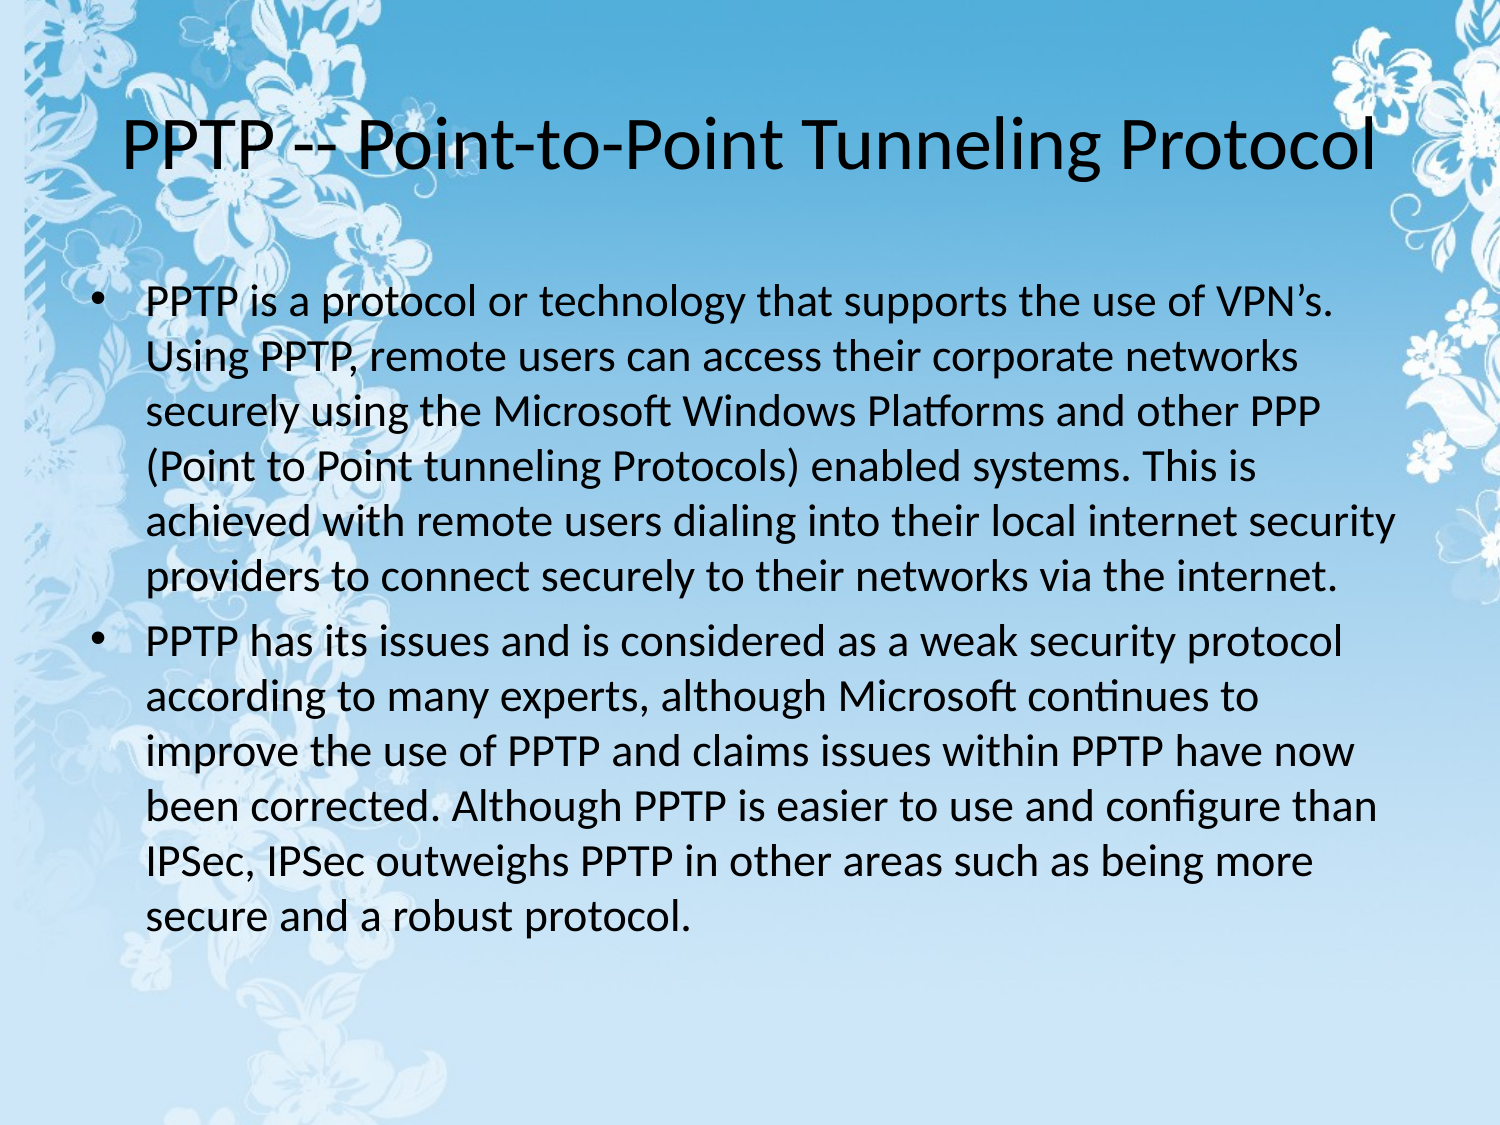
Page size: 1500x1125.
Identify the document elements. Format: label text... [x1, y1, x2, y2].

list PPTP is a protocol or technology that supports the use of VPN’s. Using PPTP, remote users can access their corporate networks securely using the Microsoft Windows Platforms and other PPP (Point to Point tunneling Protocols) enabled systems. This is achieved with remote users dialing into their local internet security providers to connect securely to their networks via the internet. PPTP has its issues and is considered as a weak security protocol according to many experts, although Microsoft continues to improve the use of PPTP and claims issues within PPTP have now been corrected. Although PPTP is easier to use and configure than IPSec, IPSec outweighs PPTP in other areas such as being more secure and a robust protocol. [75, 262, 1425, 1005]
title PPTP -- Point-to-Point Tunneling Protocol [75, 45, 1425, 233]
picture [0, 0, 1500, 1125]
